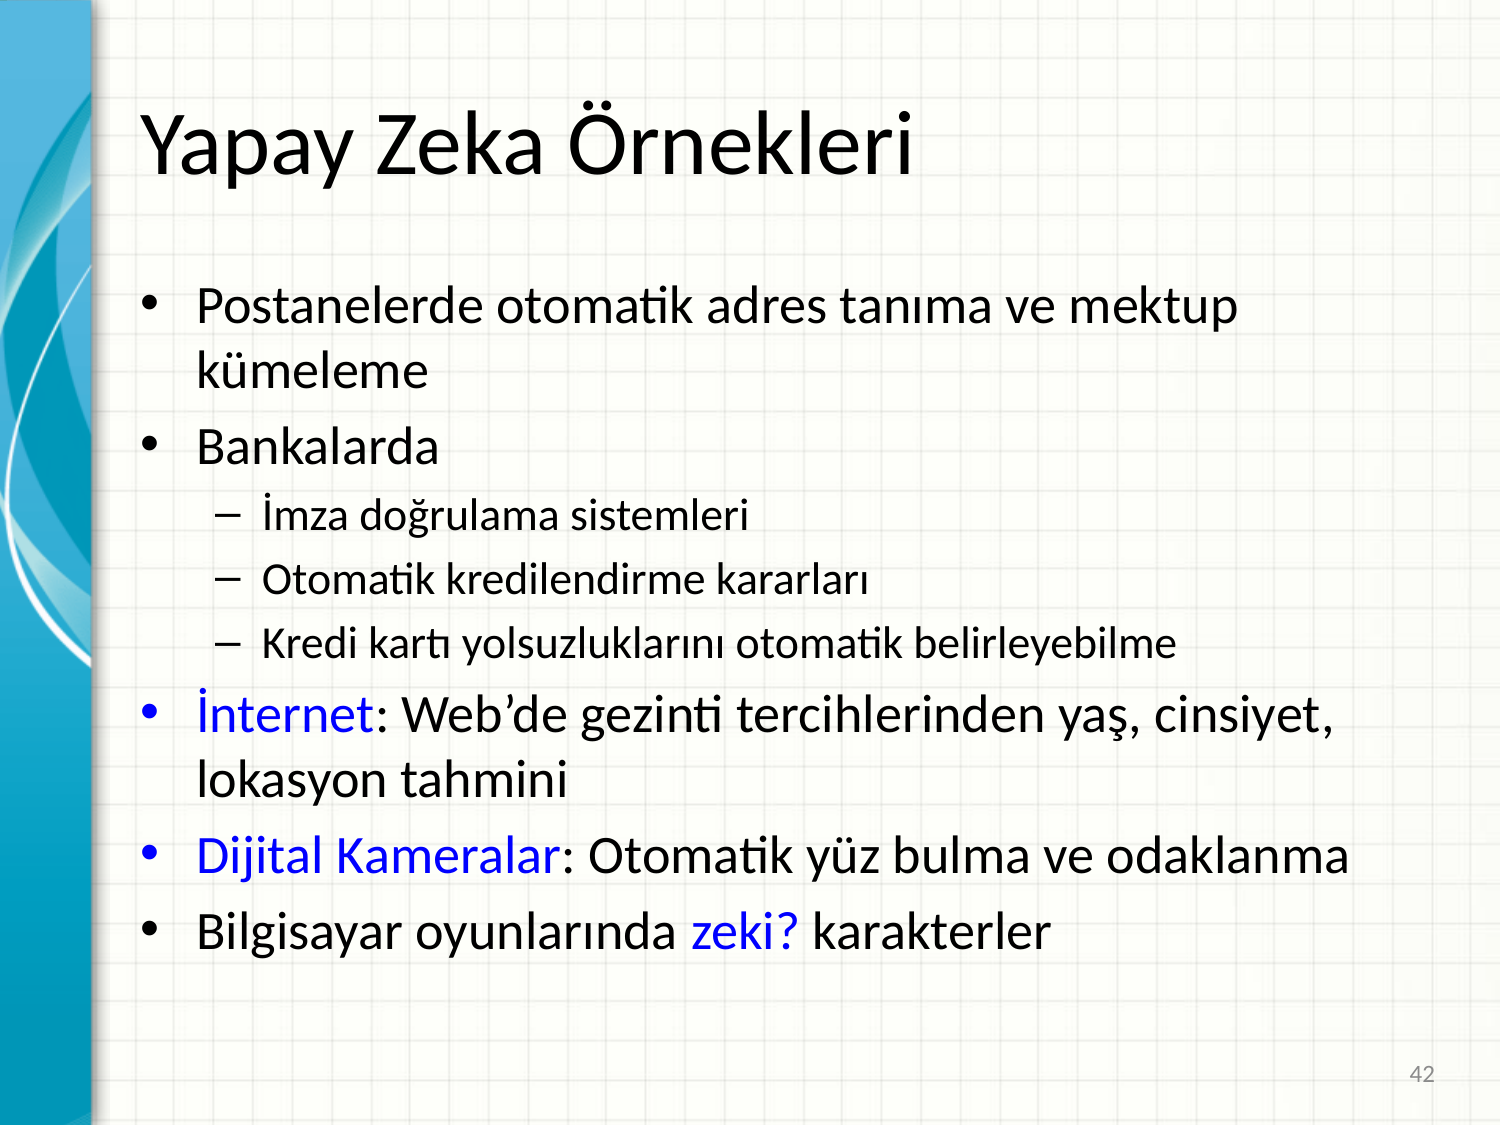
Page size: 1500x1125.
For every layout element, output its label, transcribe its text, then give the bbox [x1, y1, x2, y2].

picture [0, 0, 1500, 1125]
list Postanelerde otomatik adres tanıma ve mektup kümeleme Bankalarda İmza doğrulama sistemleri Otomatik kredilendirme kararları Kredi kartı yolsuzluklarını otomatik belirleyebilme İnternet: Web’de gezinti tercihlerinden yaş, cinsiyet, lokasyon tahmini Dijital Kameralar: Otomatik yüz bulma ve odaklanma Bilgisayar oyunlarında zeki? karakterler [125, 261, 1450, 1012]
title Yapay Zeka Örnekleri [125, 44, 1450, 232]
slide_number 42 [1100, 1042, 1450, 1103]
